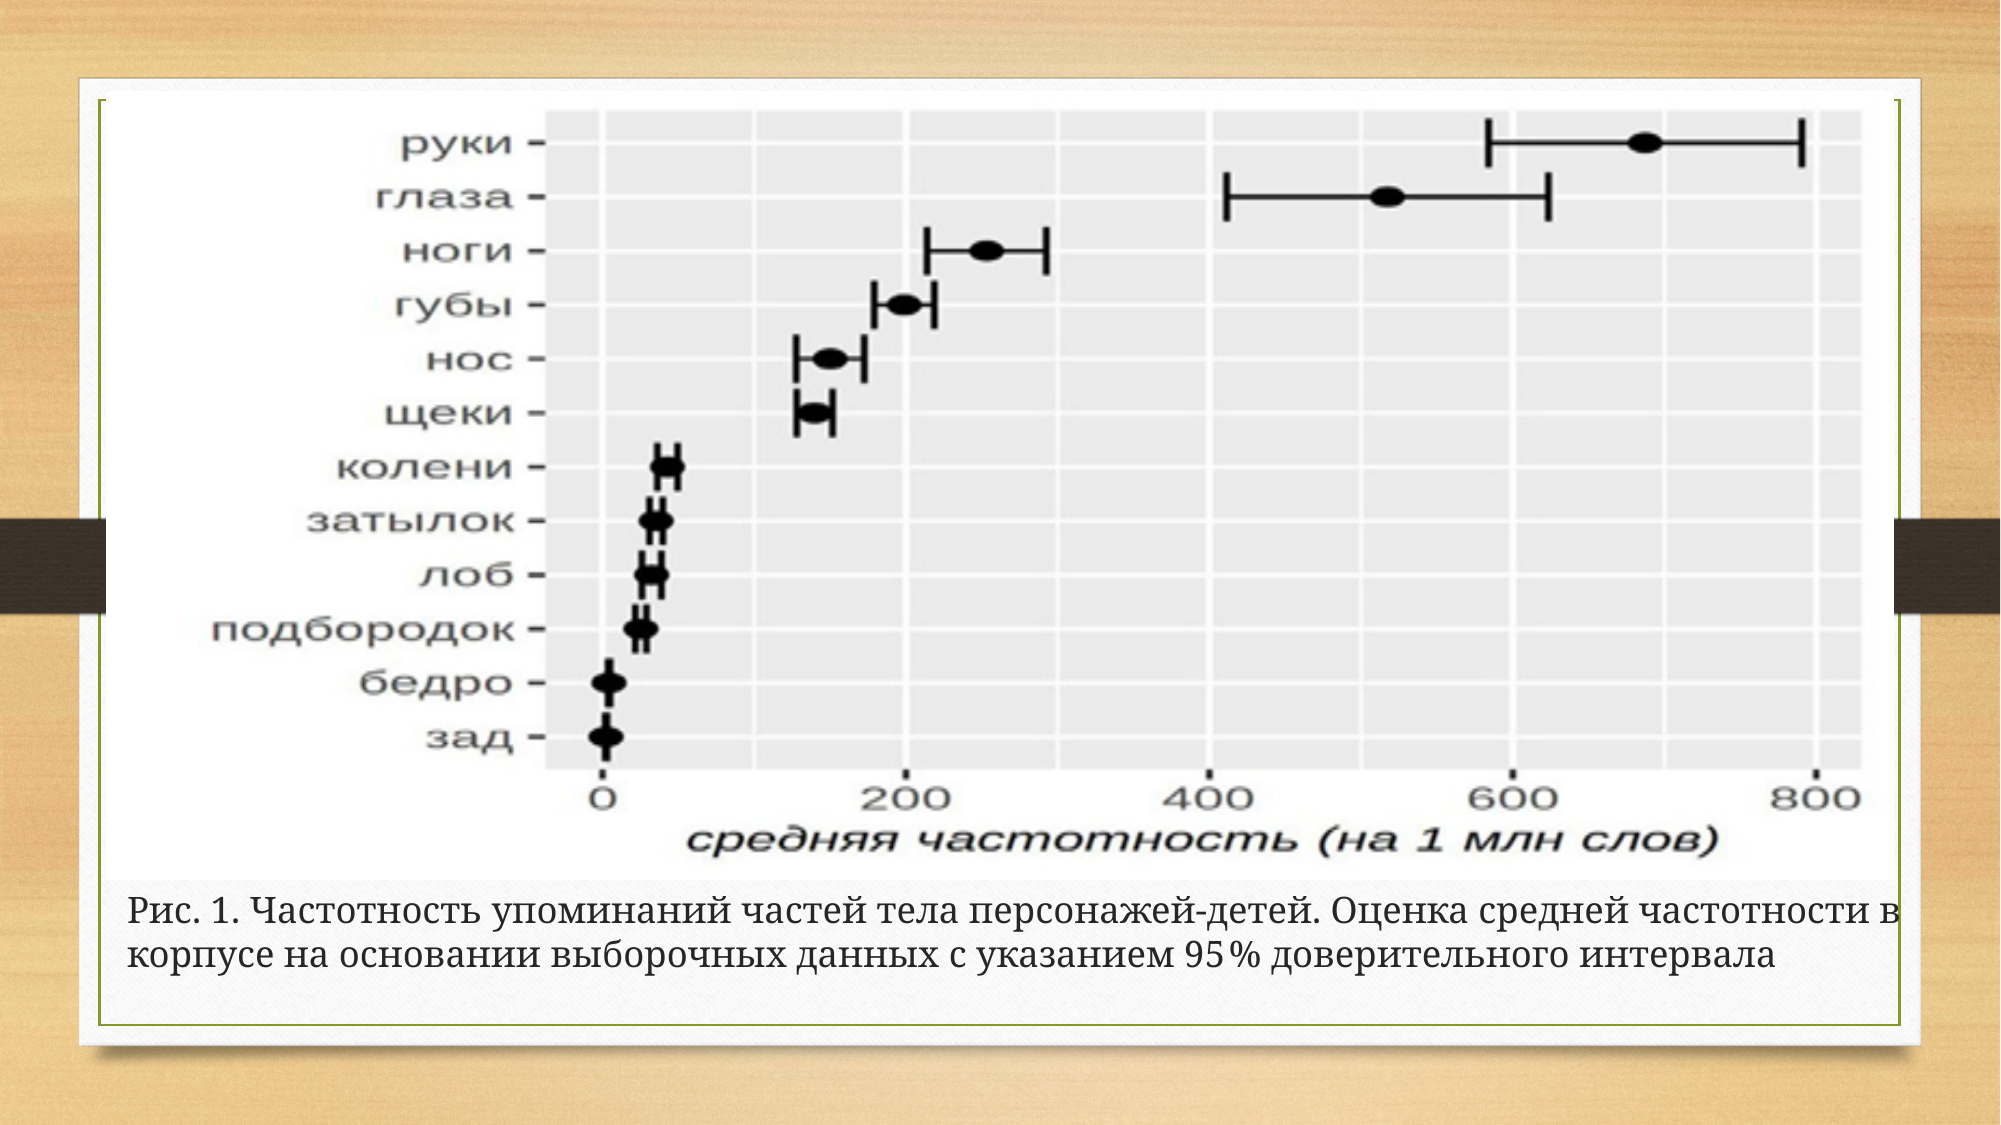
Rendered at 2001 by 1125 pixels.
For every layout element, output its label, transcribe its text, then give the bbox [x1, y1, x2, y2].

picture [0, 0, 2001, 1125]
list Рис. 1. Частотность упоминаний частей тела персонажей-детей. Оценка средней частотности в корпусе на основании выборочных данных с указанием 95 % доверительного интервала [112, 879, 1922, 1020]
